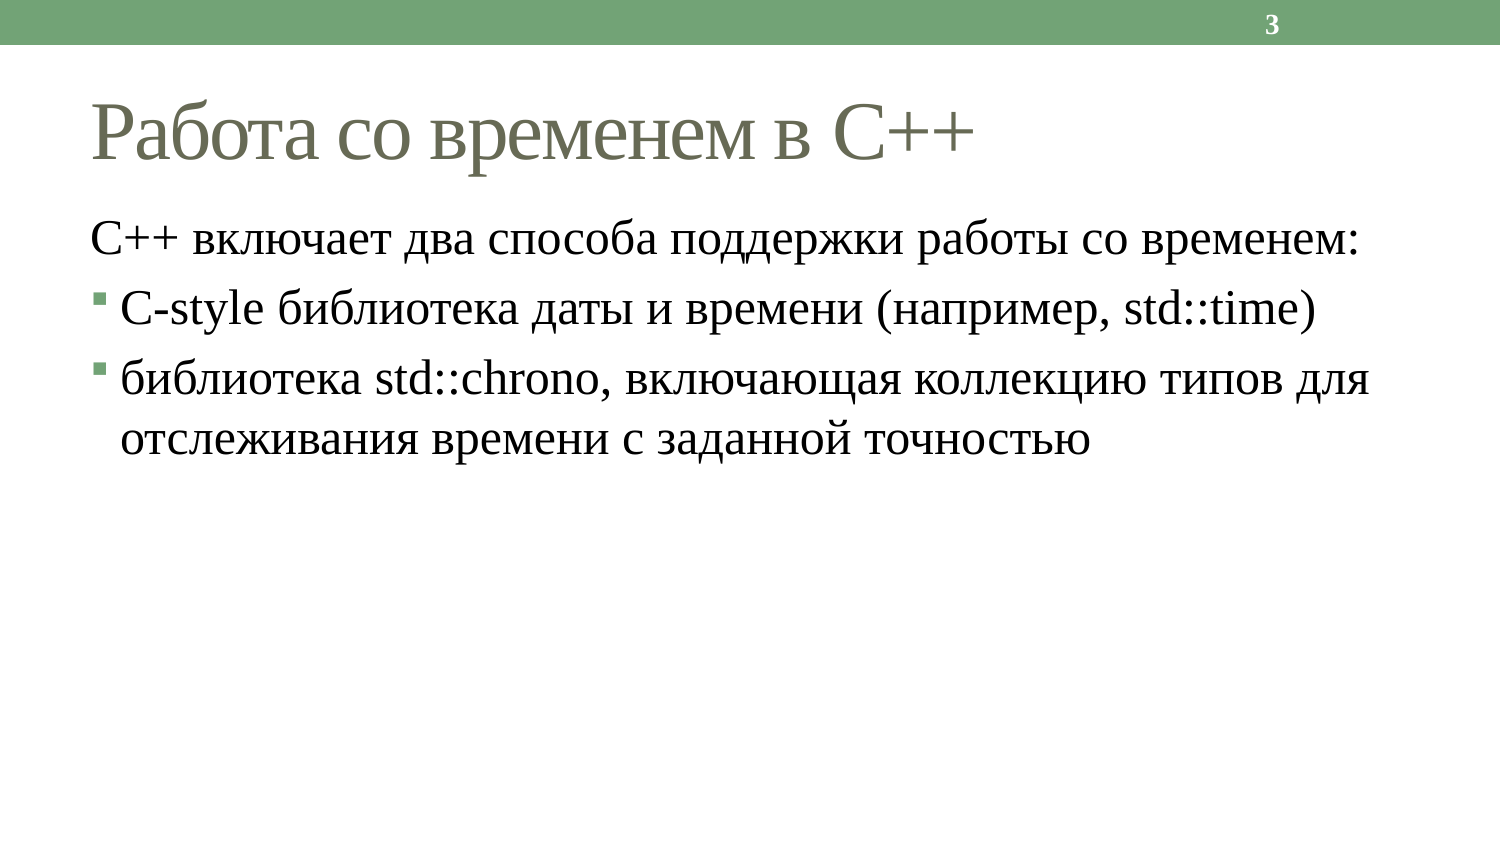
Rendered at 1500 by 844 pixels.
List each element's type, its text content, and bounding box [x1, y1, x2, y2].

title Работа со временем в C++ [75, 65, 1425, 188]
list C++ включает два способа поддержки работы со временем: C-style библиотека даты и времени (например, std::time) библиотека std::chrono, включающая коллекцию типов для отслеживания времени с заданной точностью [75, 196, 1425, 797]
slide_number 3 [1250, 2, 1425, 43]
